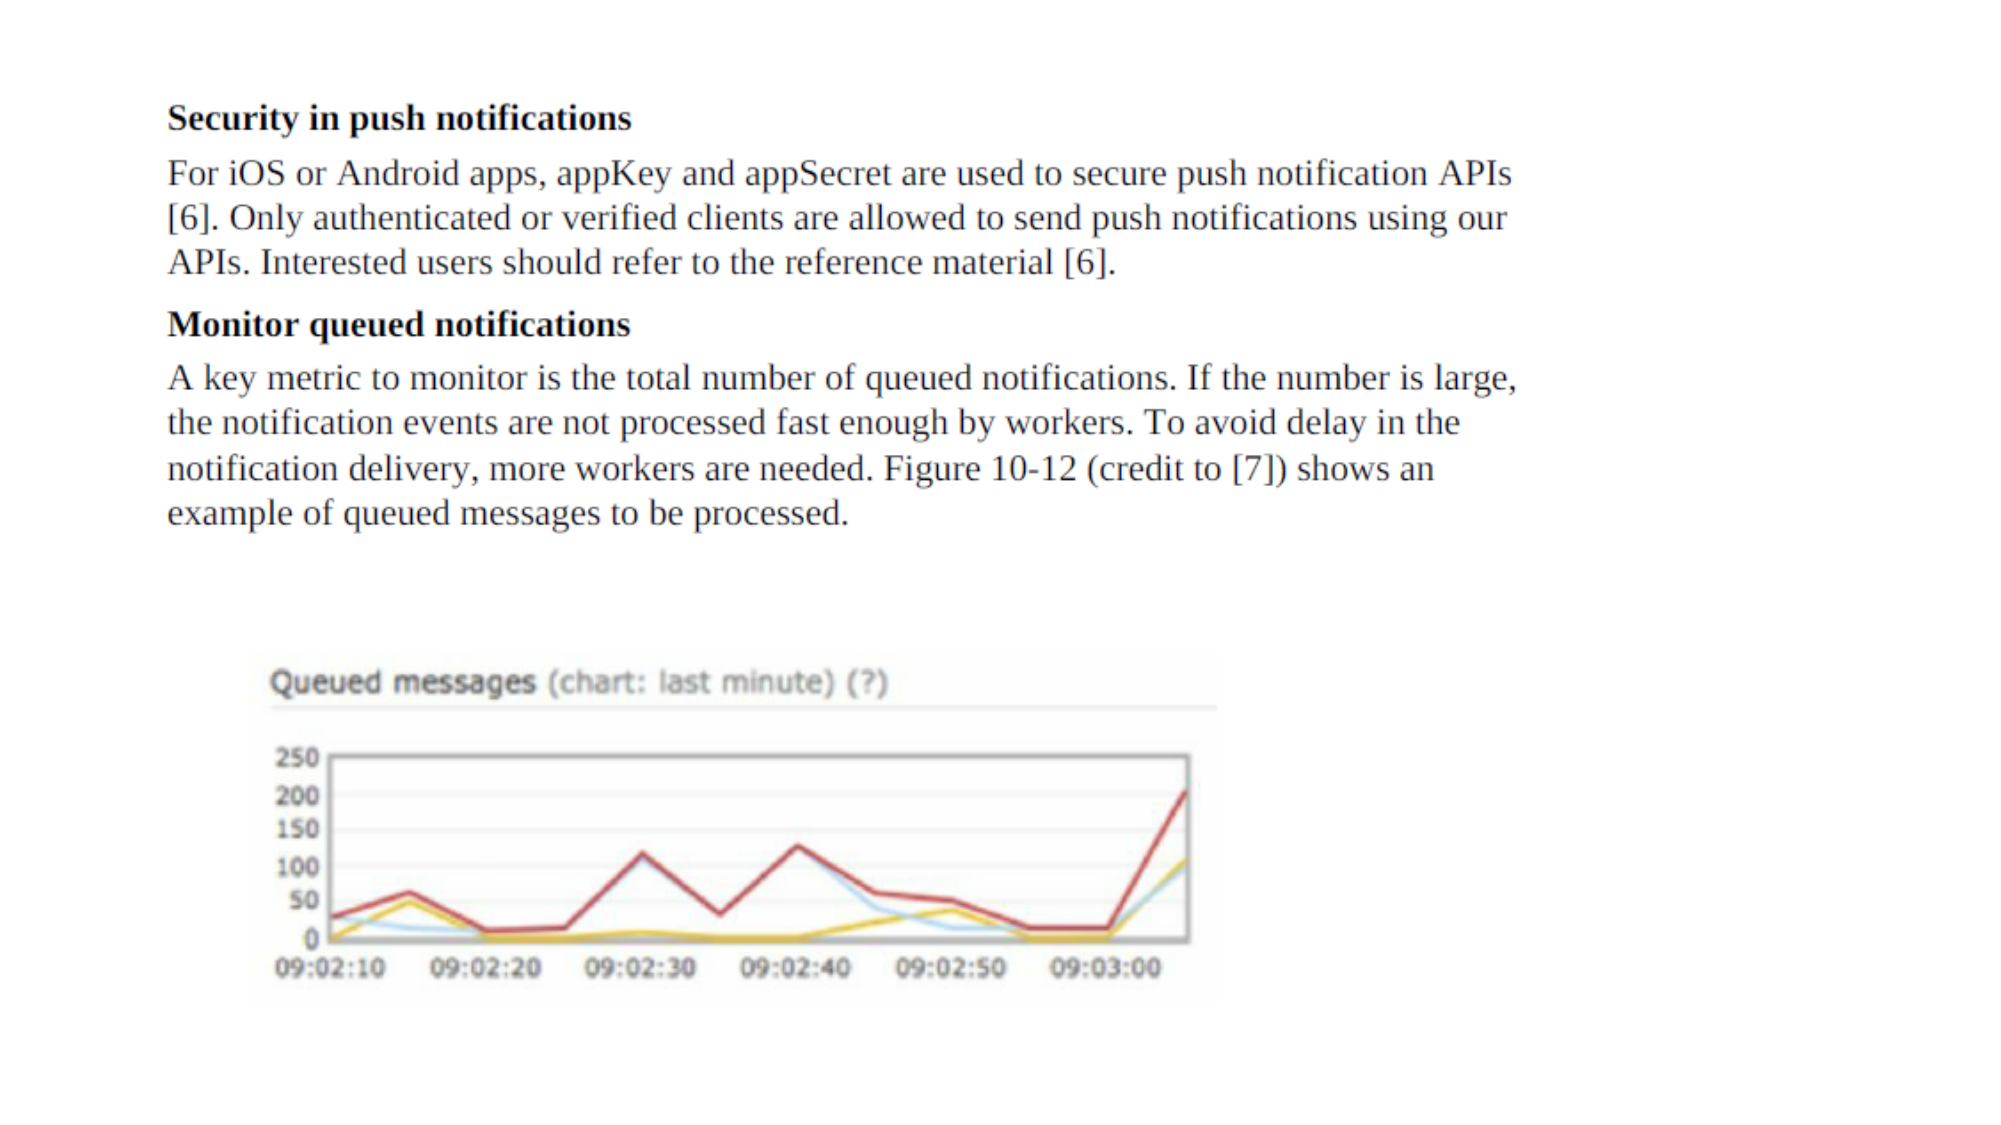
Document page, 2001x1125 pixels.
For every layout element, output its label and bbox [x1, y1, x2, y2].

picture [138, 100, 1584, 1011]
